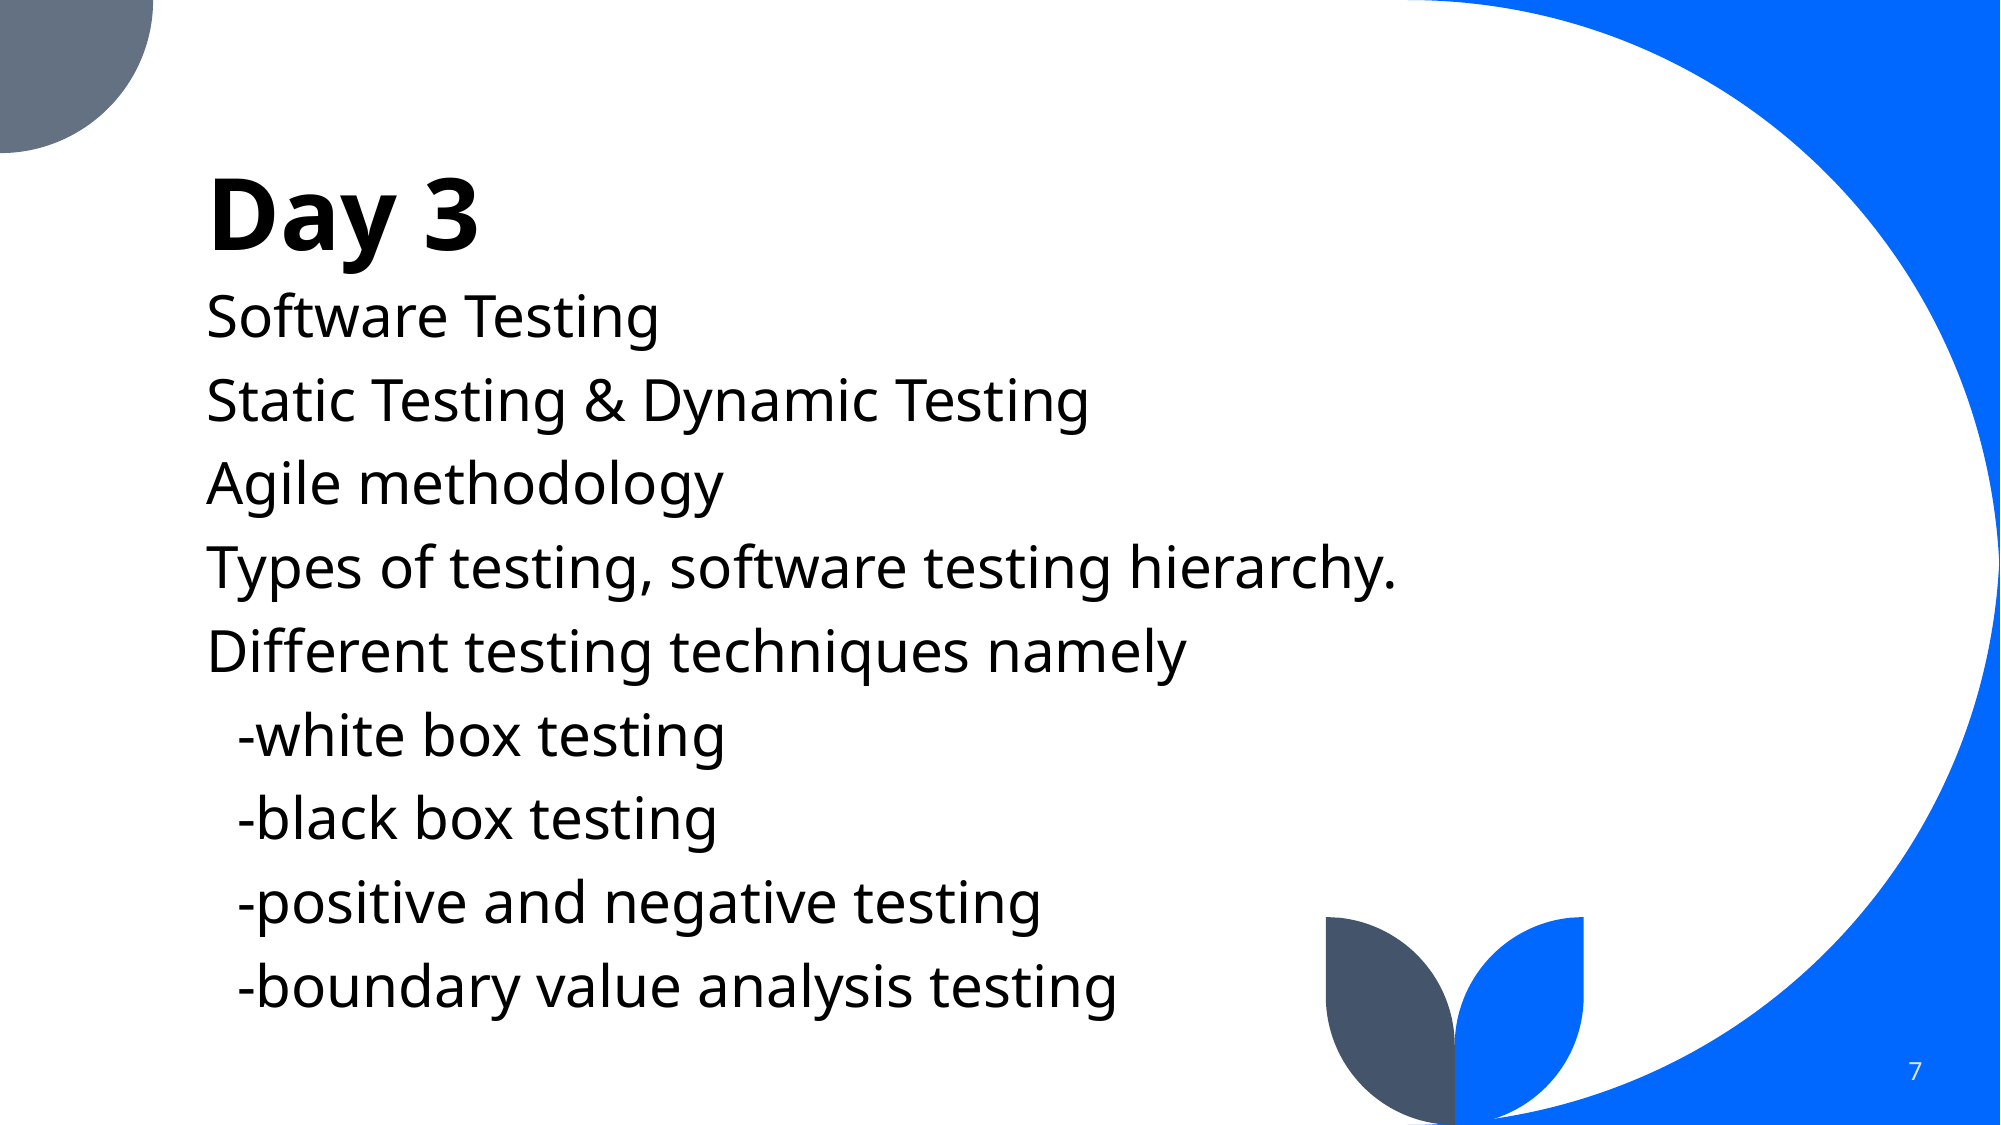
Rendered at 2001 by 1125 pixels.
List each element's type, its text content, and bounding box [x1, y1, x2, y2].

slide_number 7 [1665, 1042, 1938, 1103]
list Software Testing Static Testing & Dynamic Testing Agile methodology Types of testing, software testing hierarchy. Different testing techniques namely -white box testing -black box testing -positive and negative testing -boundary value analysis testing [191, 279, 1796, 1063]
title Day 3 [191, 62, 1796, 279]
